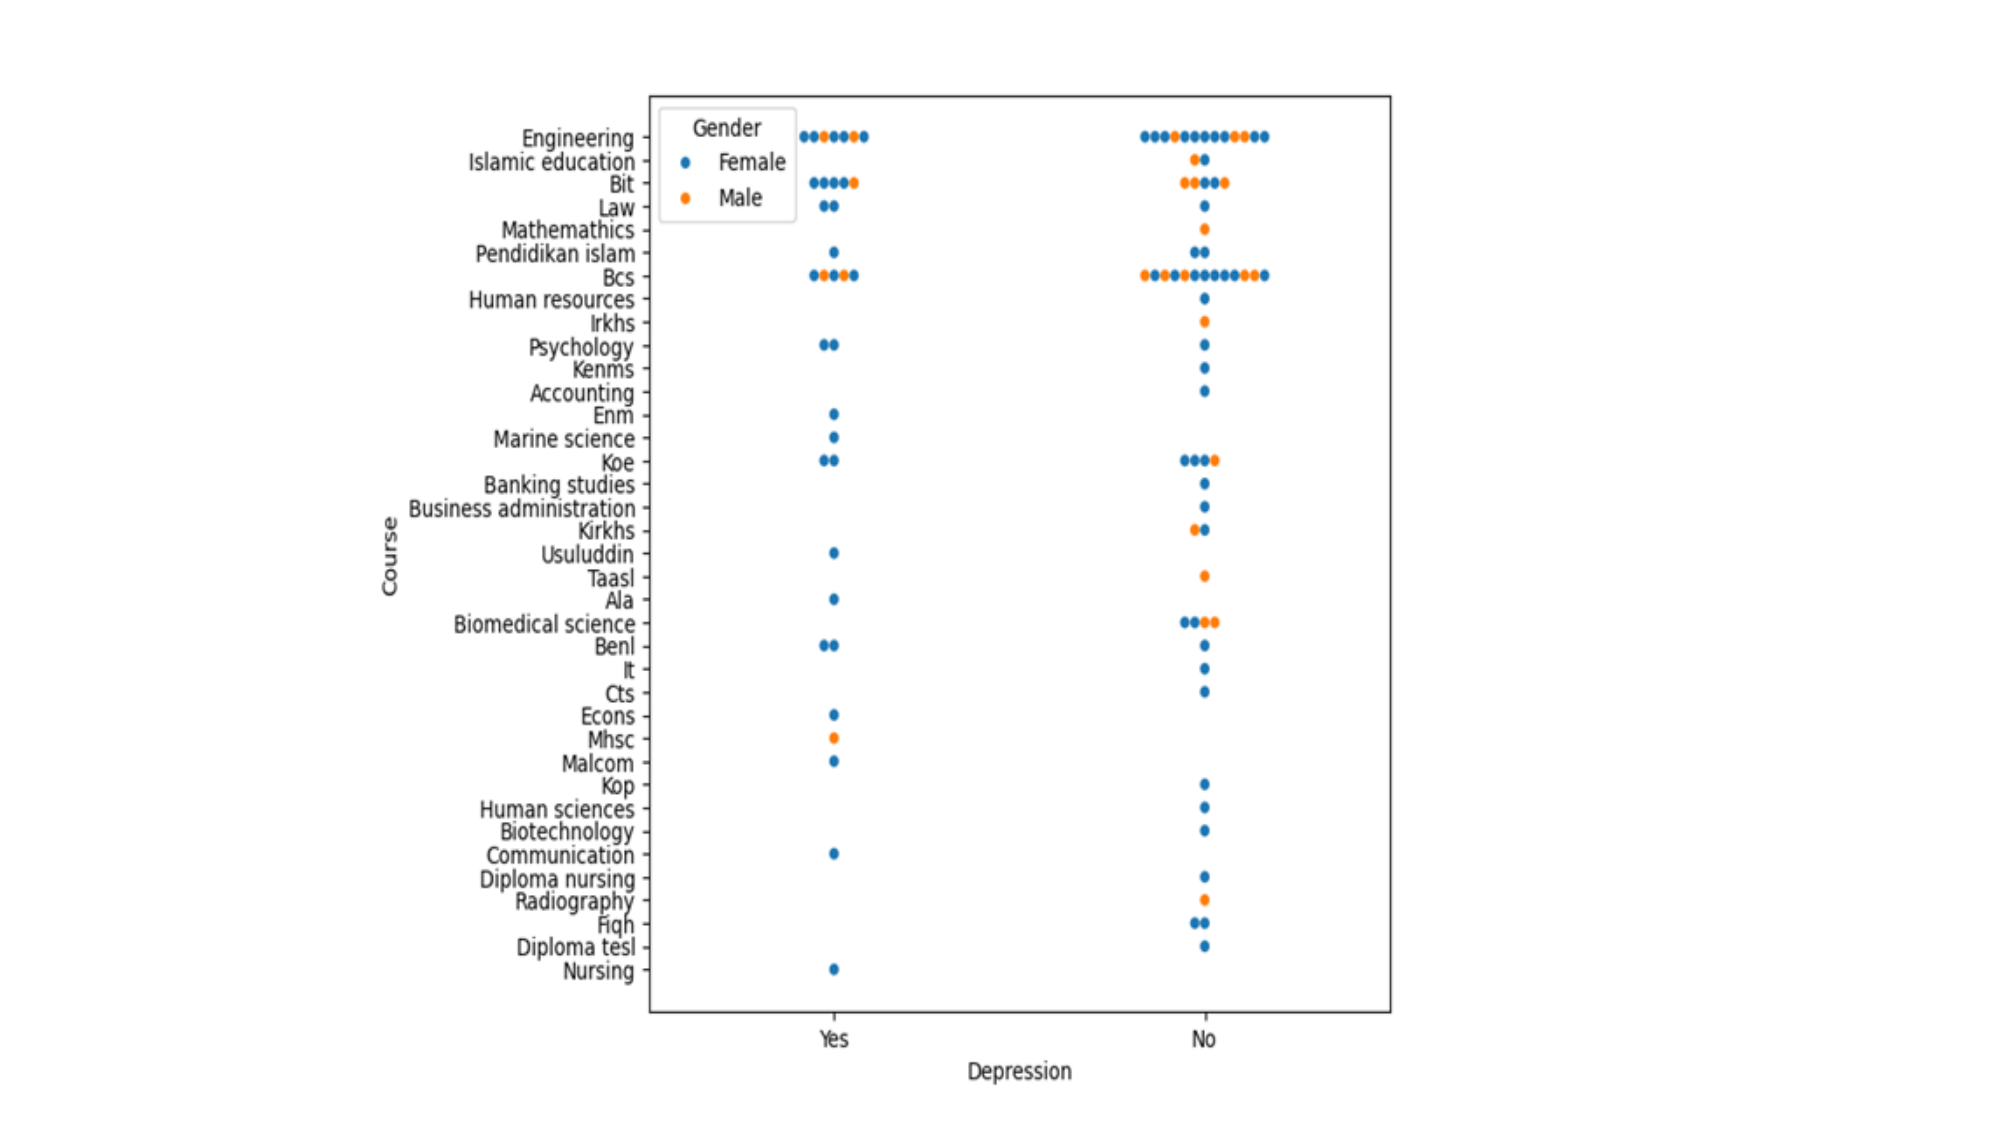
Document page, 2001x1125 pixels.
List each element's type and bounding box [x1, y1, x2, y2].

list [368, 79, 1404, 1102]
